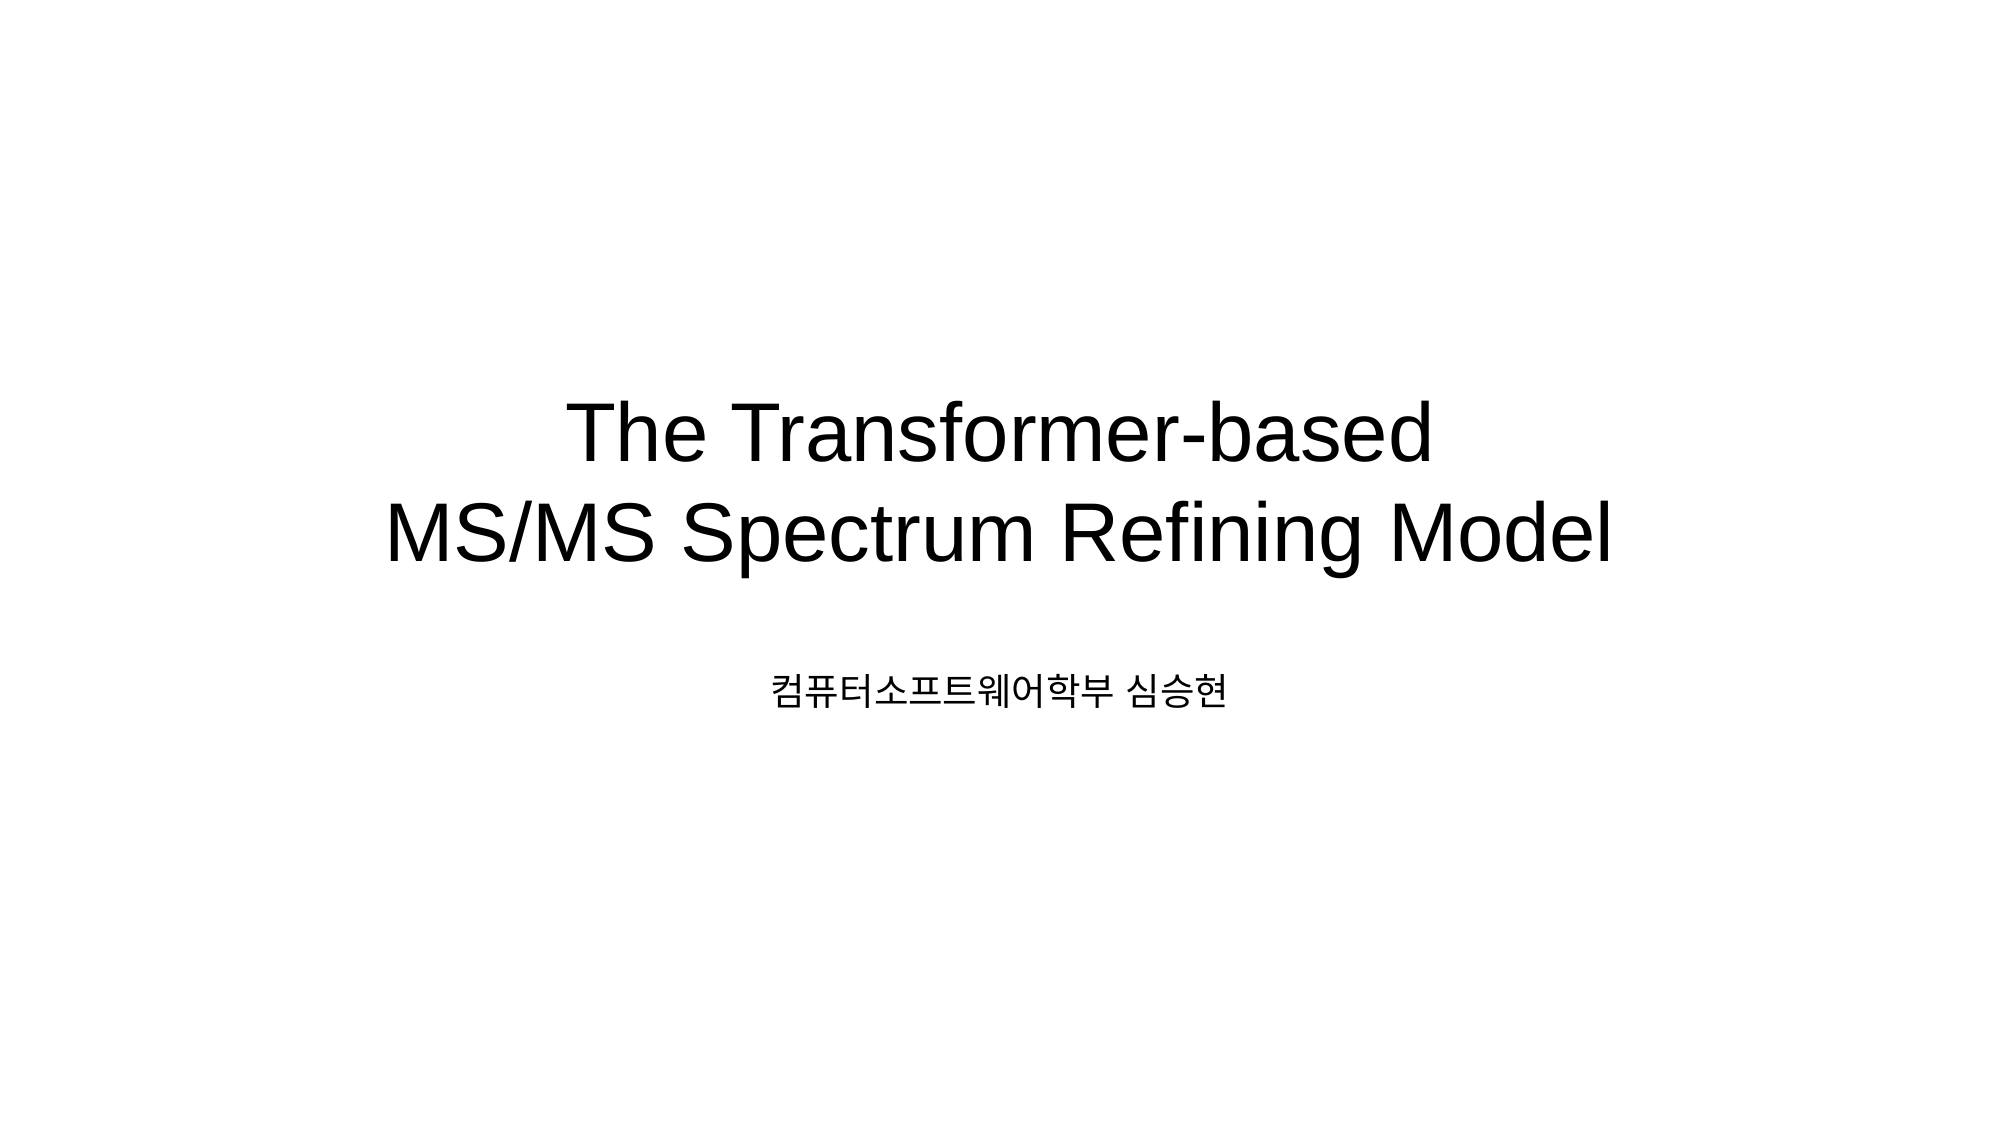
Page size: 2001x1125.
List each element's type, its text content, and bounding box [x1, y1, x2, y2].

text_box The Transformer-based MS/MS Spectrum Refining Model 컴퓨터소프트웨어학부 심승현 [0, 325, 2000, 721]
